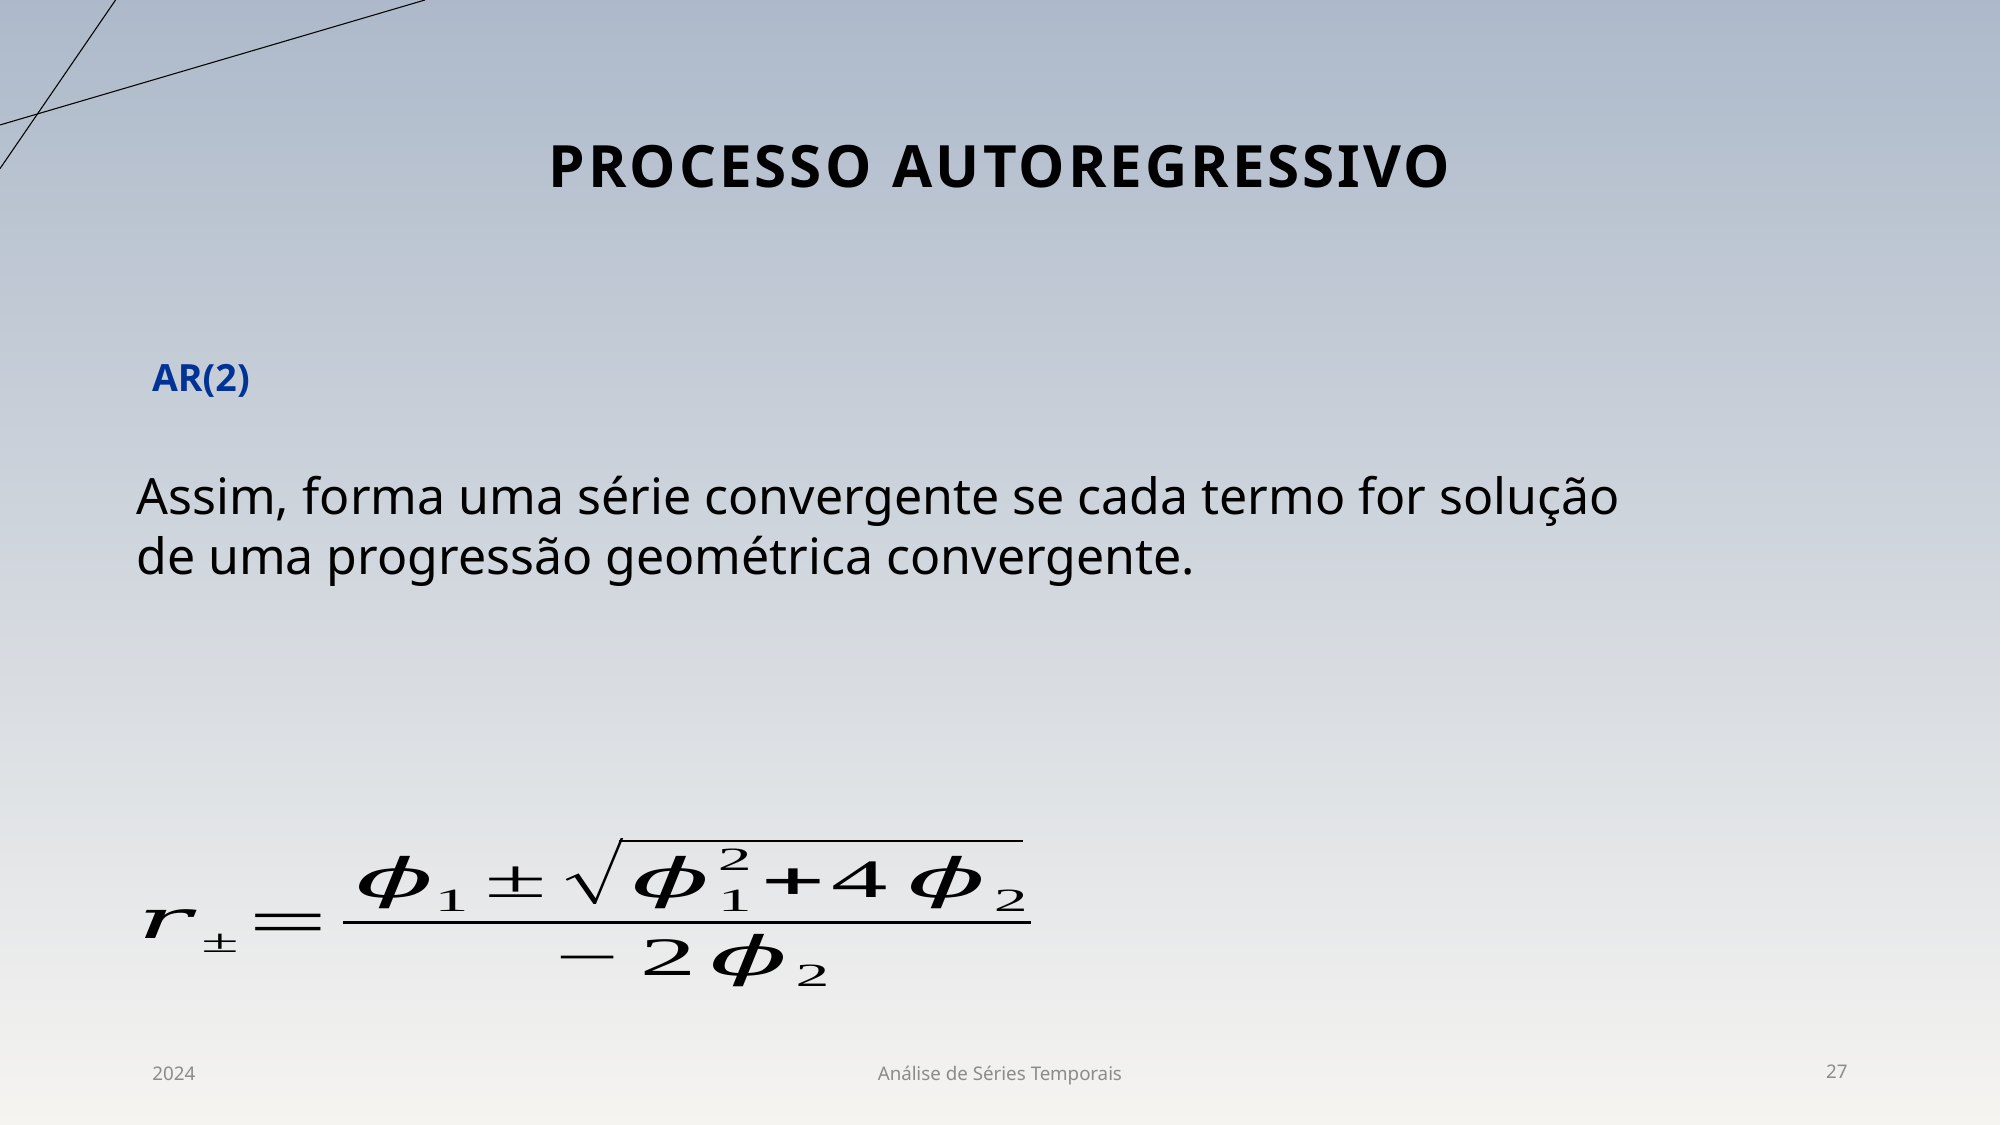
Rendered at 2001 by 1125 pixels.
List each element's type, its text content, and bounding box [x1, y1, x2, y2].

title ProCESSO AUTOREGRESSIVO [137, 59, 1863, 278]
slide_number 27 [1412, 1042, 1863, 1103]
footer Análise de Séries Temporais [662, 1042, 1338, 1103]
slide_number 2024 [137, 1042, 588, 1103]
